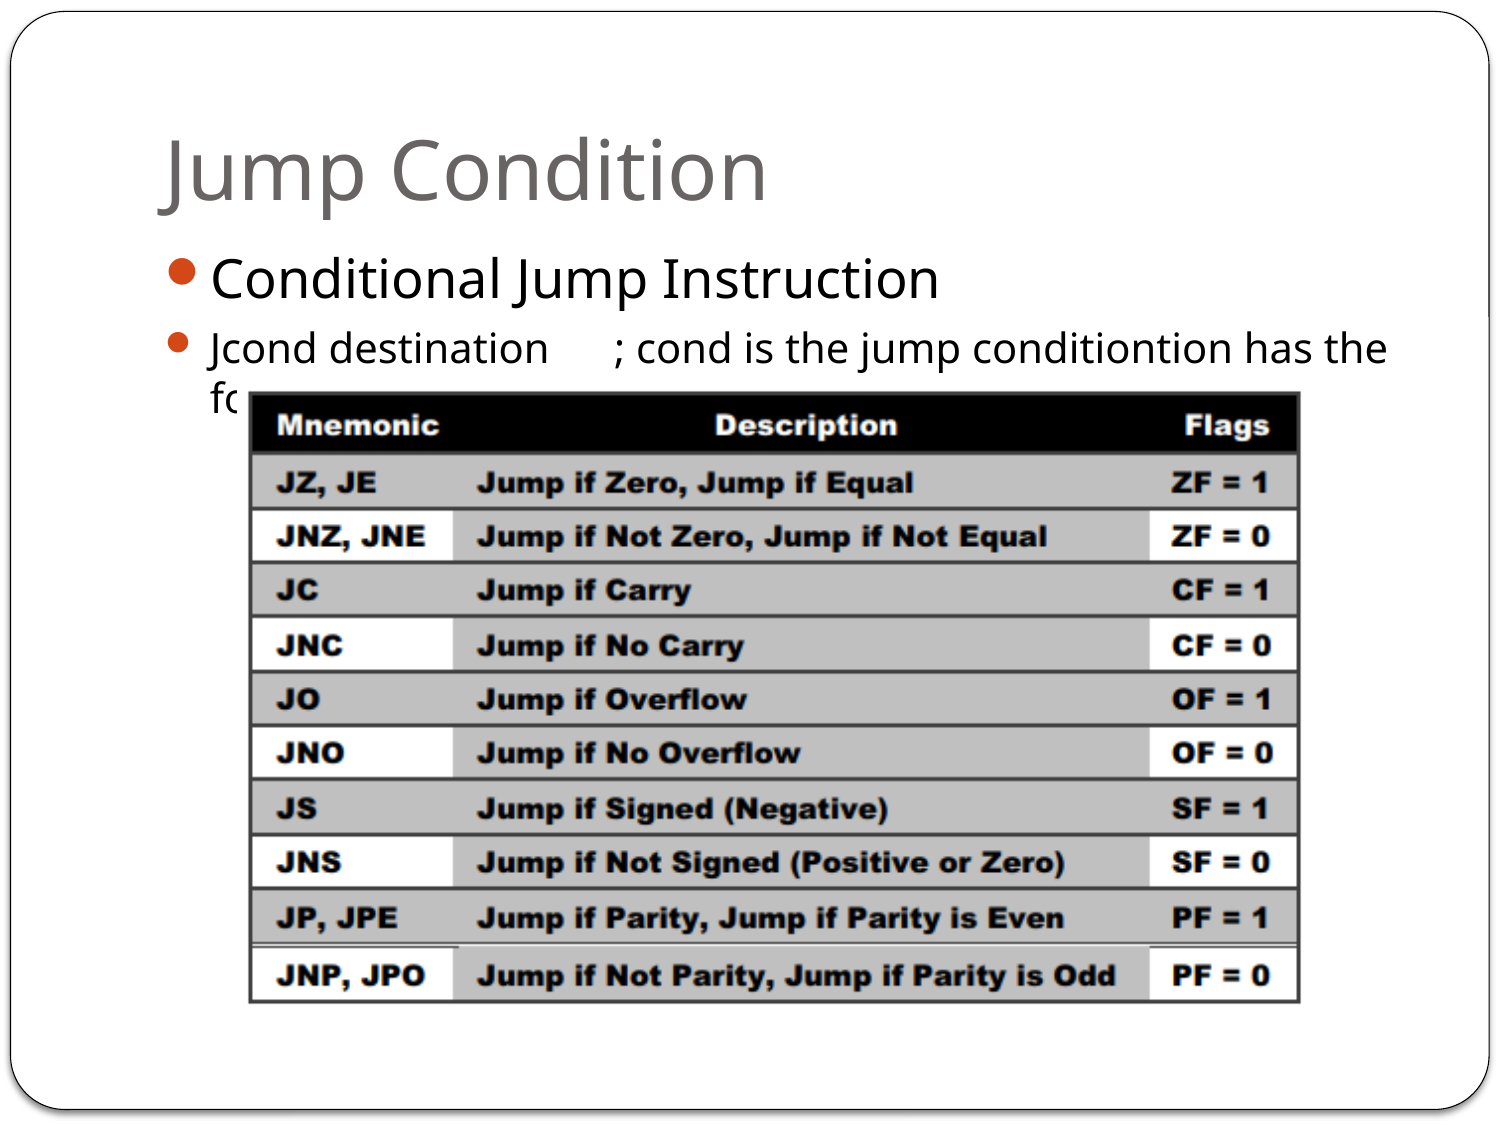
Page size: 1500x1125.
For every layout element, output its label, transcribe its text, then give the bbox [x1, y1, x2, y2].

picture [237, 374, 1312, 1026]
list Conditional Jump Instruction Jcond destination ; cond is the jump conditiontion has the following syntax: [150, 237, 1425, 988]
title Jump Condition [150, 45, 1425, 233]
